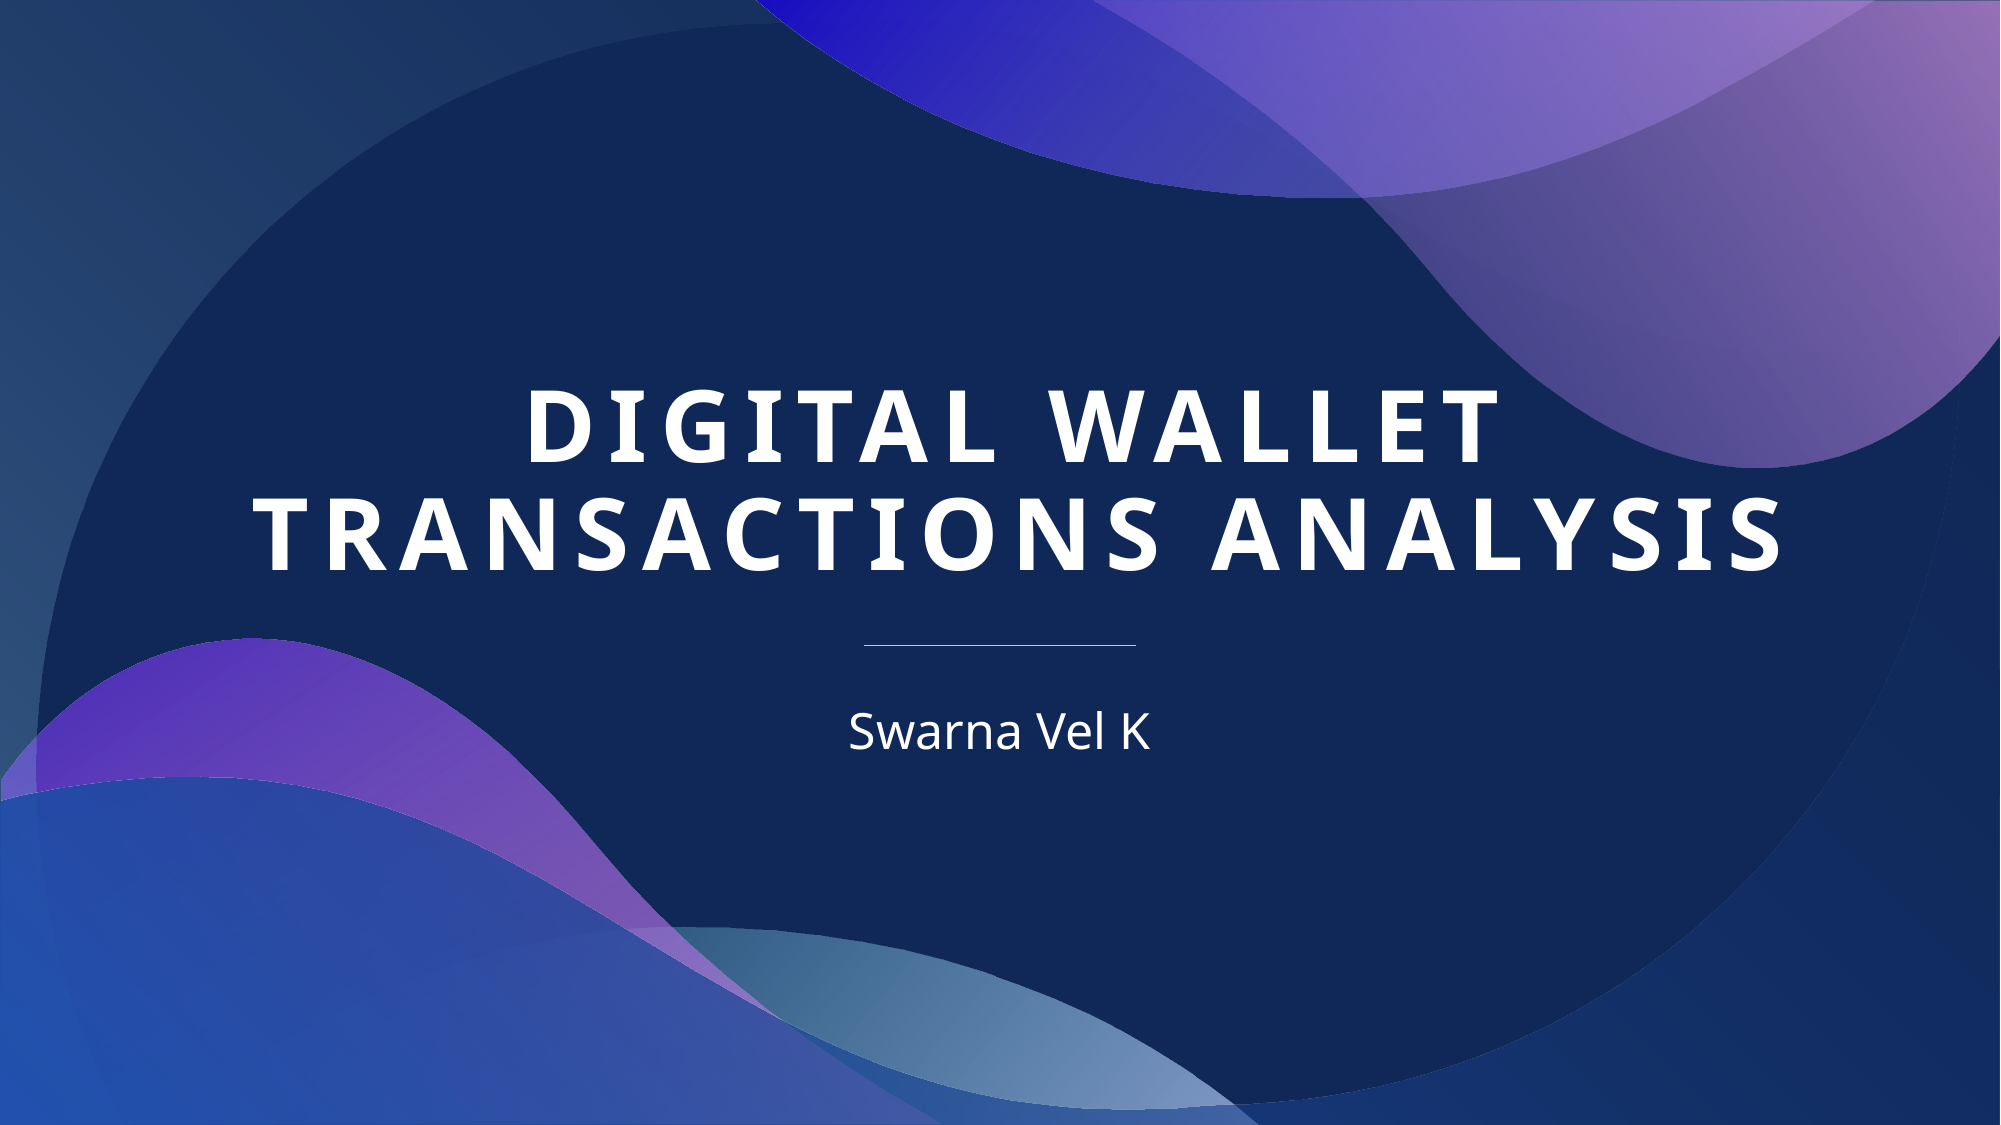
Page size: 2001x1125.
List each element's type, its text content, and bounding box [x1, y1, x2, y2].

subtitle Swarna Vel K [420, 698, 1580, 824]
title Digital Wallet Transactions Analysis [203, 356, 1832, 600]
